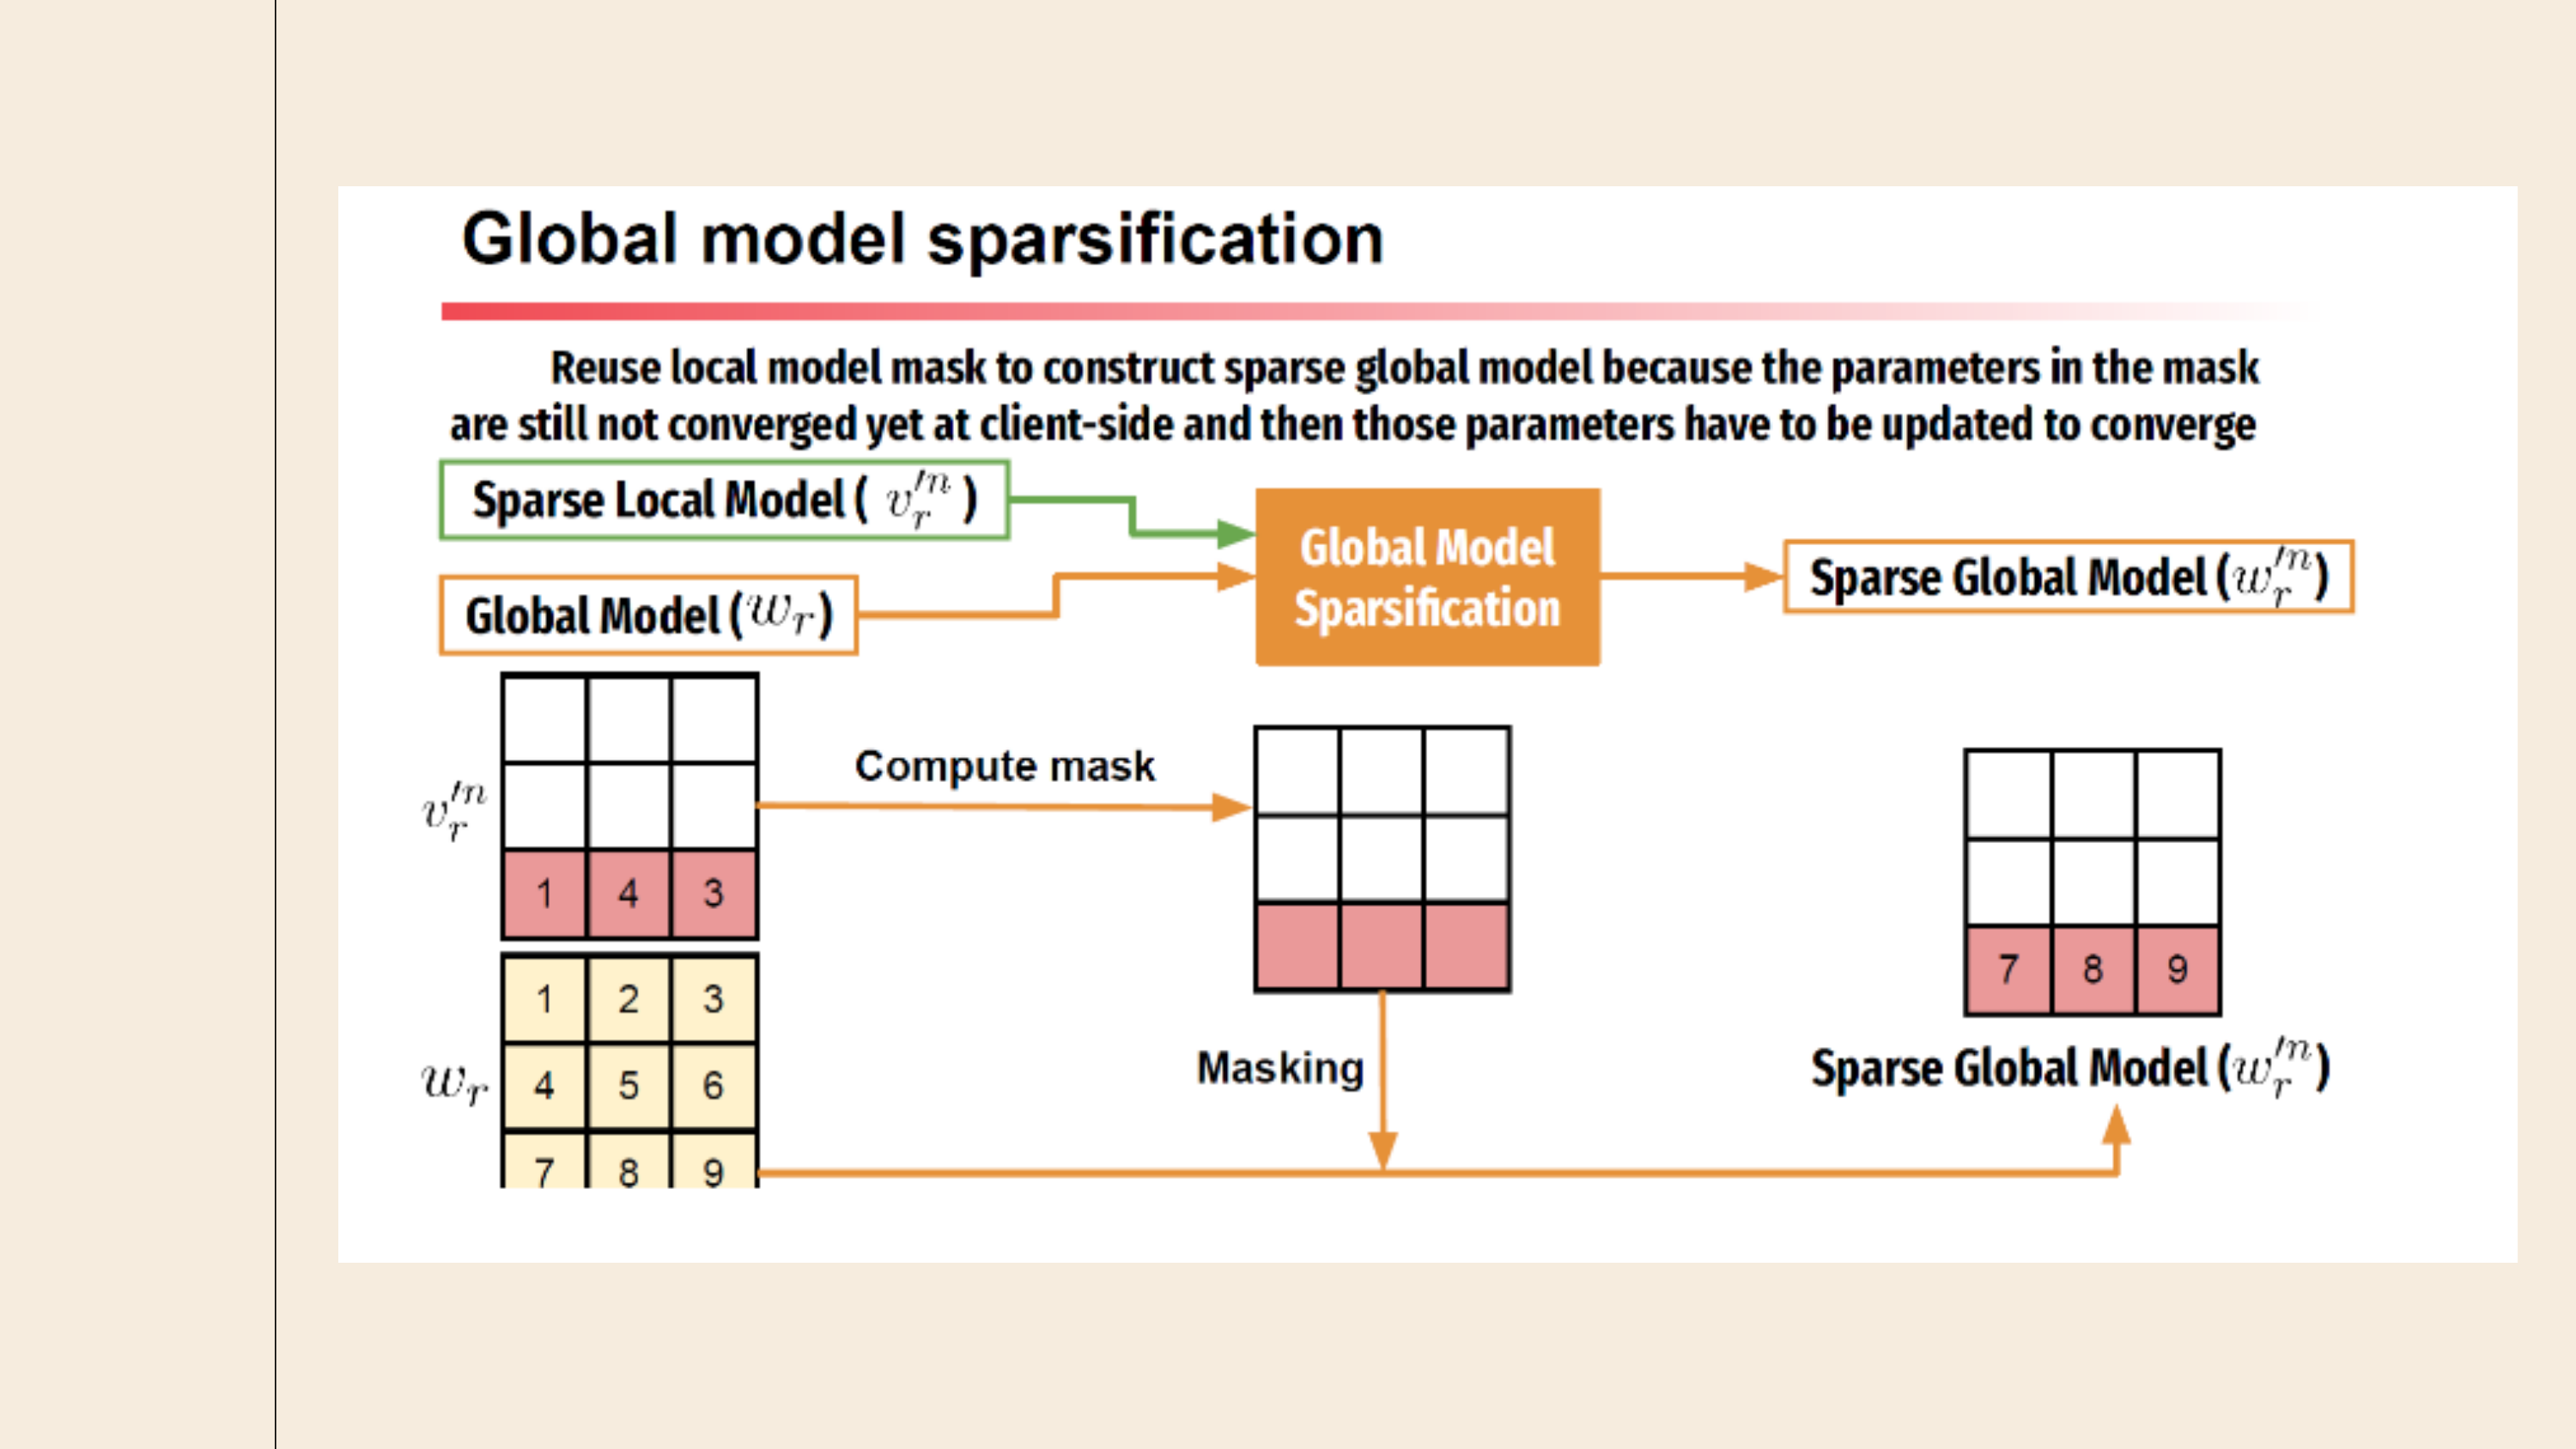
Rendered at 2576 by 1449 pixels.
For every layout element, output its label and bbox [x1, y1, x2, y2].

text_box [338, 186, 2518, 1263]
